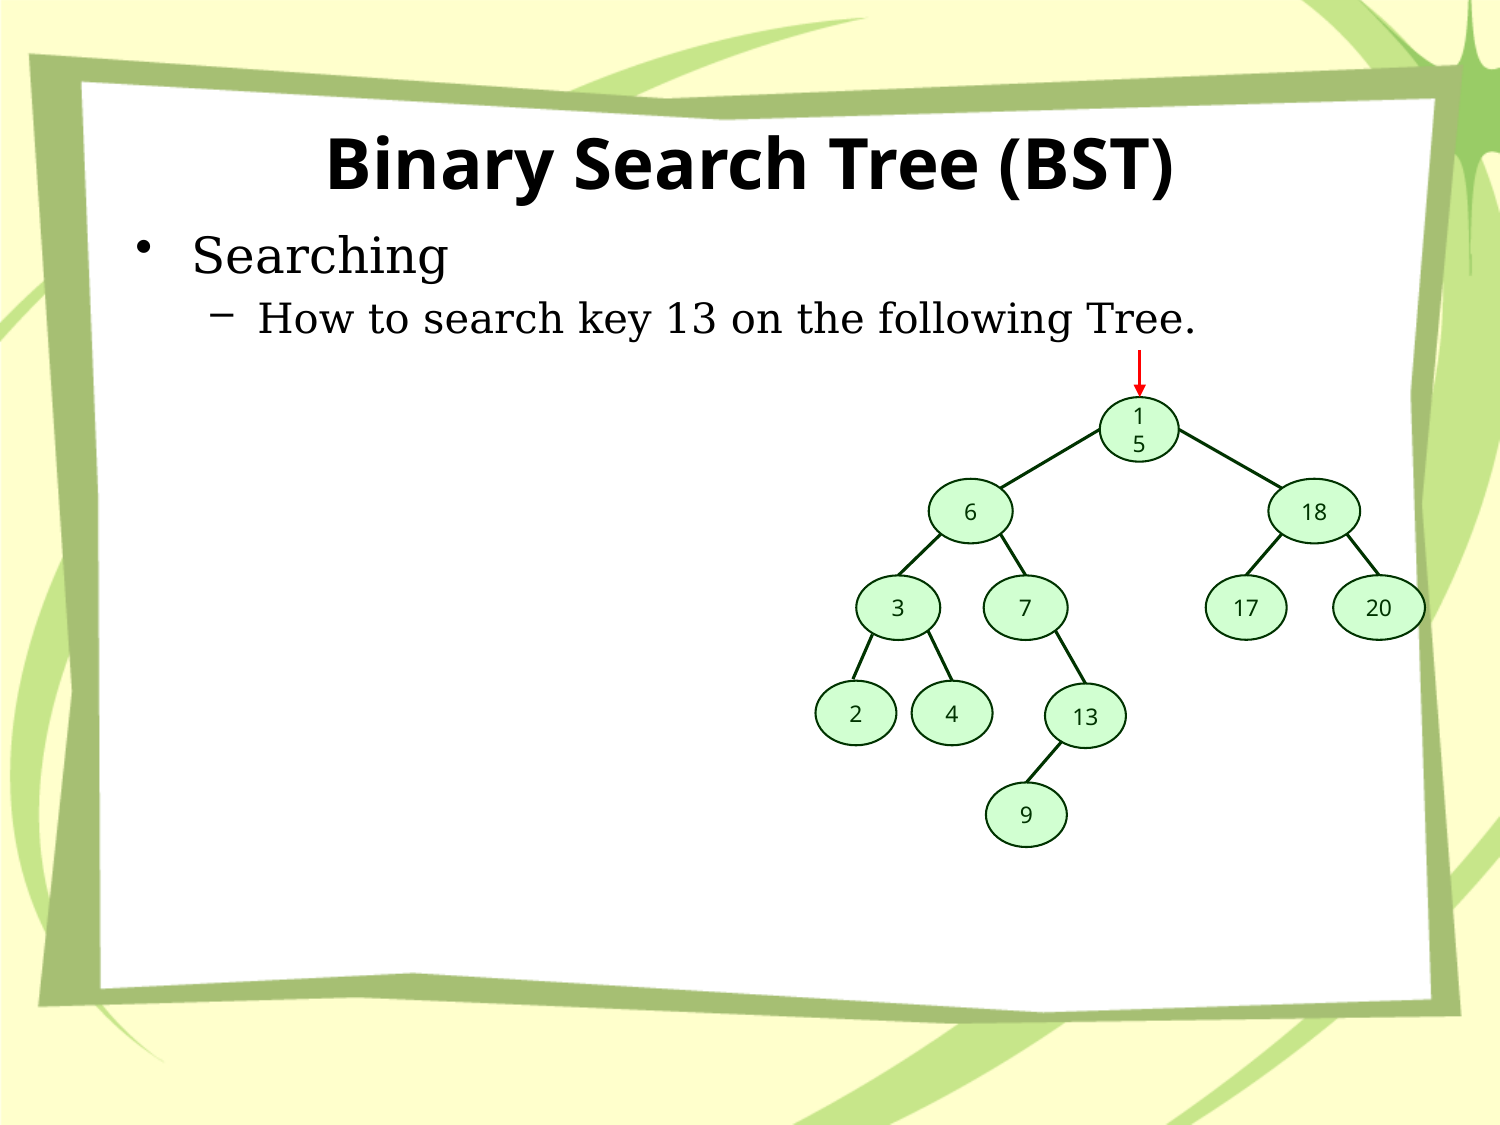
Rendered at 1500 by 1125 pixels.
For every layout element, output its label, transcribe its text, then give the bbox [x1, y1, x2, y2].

title Binary Search Tree (BST) [75, 101, 1425, 220]
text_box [815, 349, 1425, 848]
picture [0, 0, 1500, 1125]
